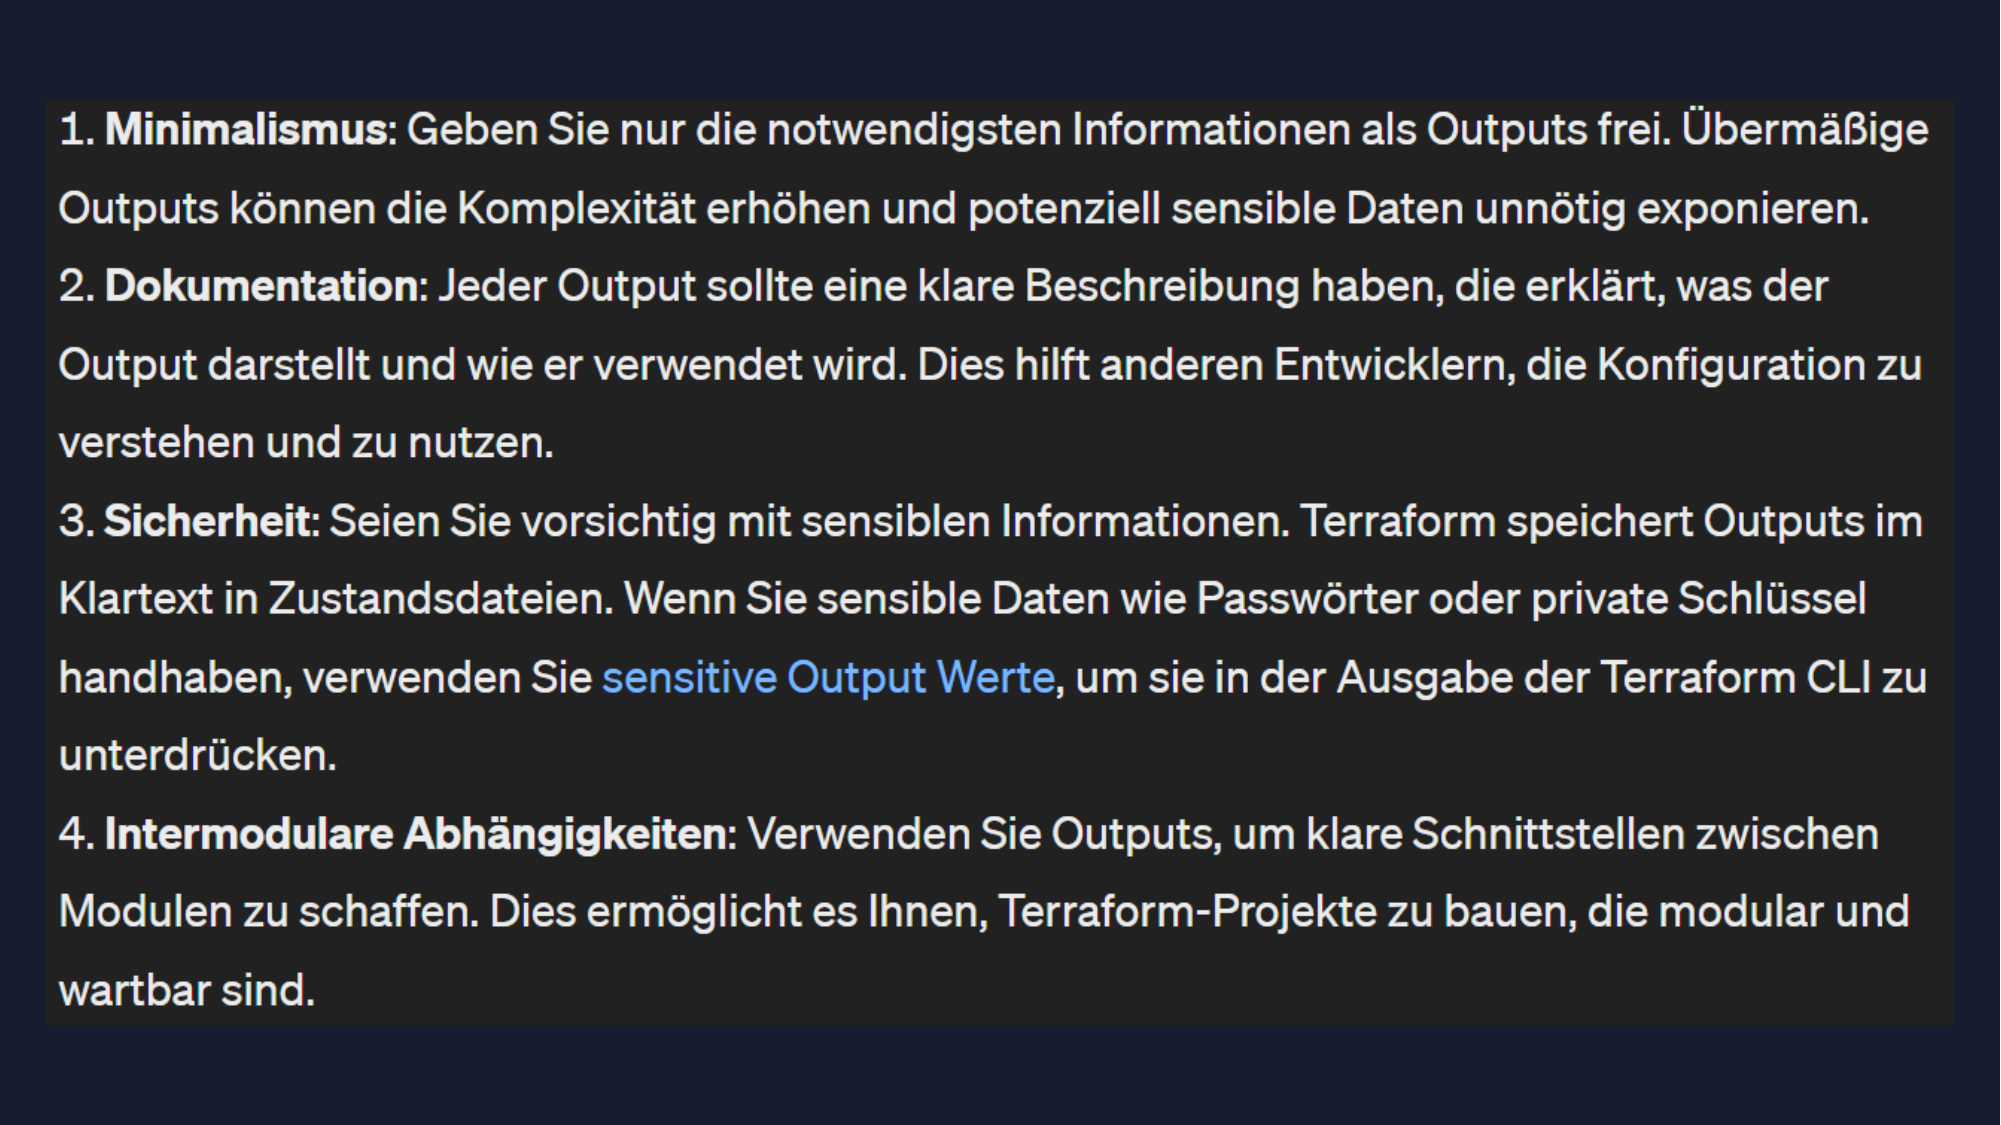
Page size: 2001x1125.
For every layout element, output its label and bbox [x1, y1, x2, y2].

picture [46, 100, 1954, 1025]
